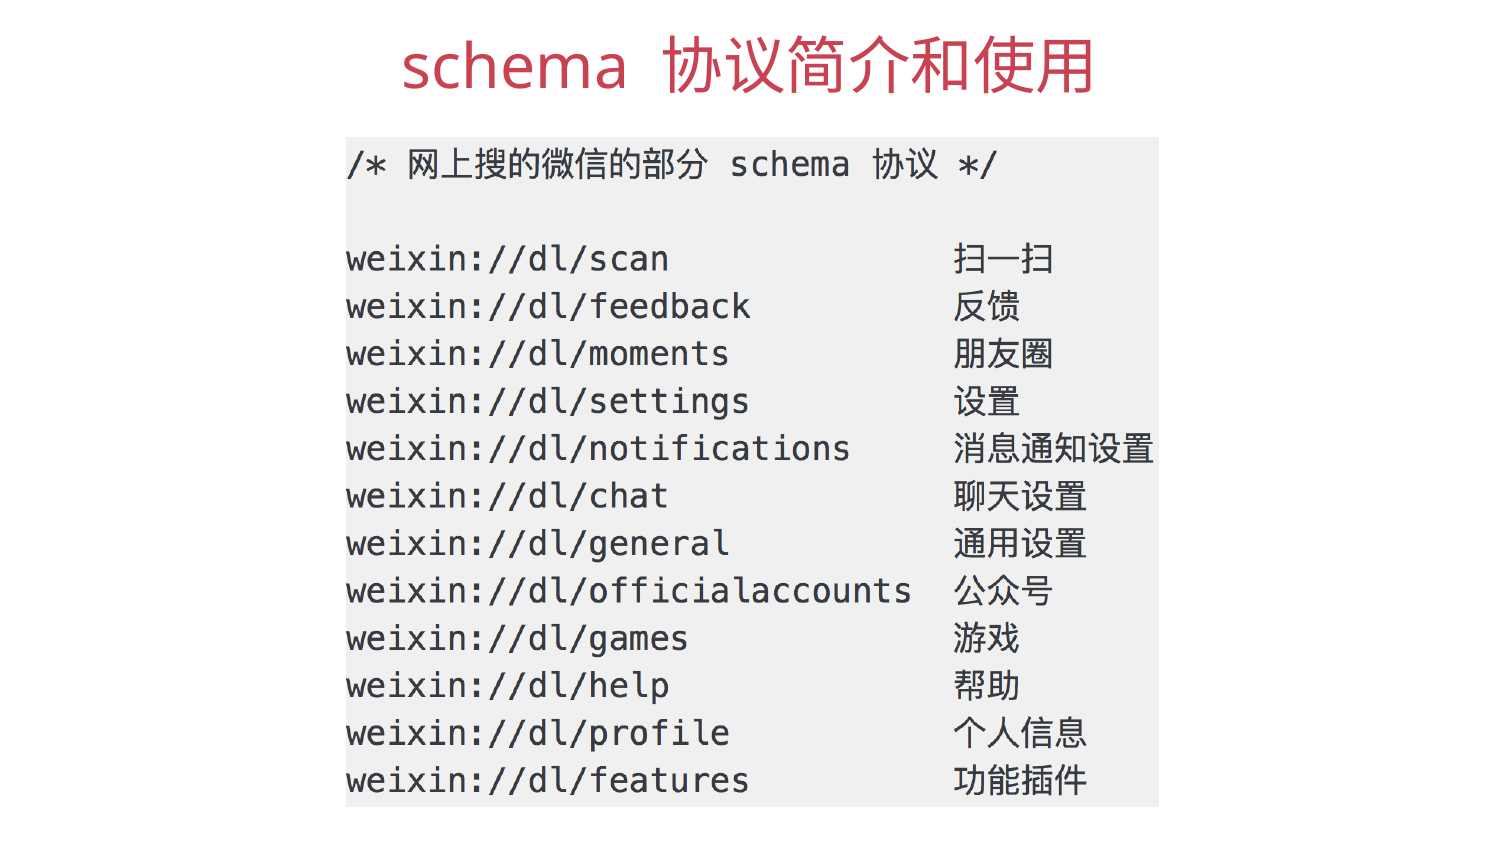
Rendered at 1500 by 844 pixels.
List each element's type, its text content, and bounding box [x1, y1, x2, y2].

picture [341, 136, 1159, 807]
text_box schema 协议简介和使用 [401, 26, 1099, 102]
